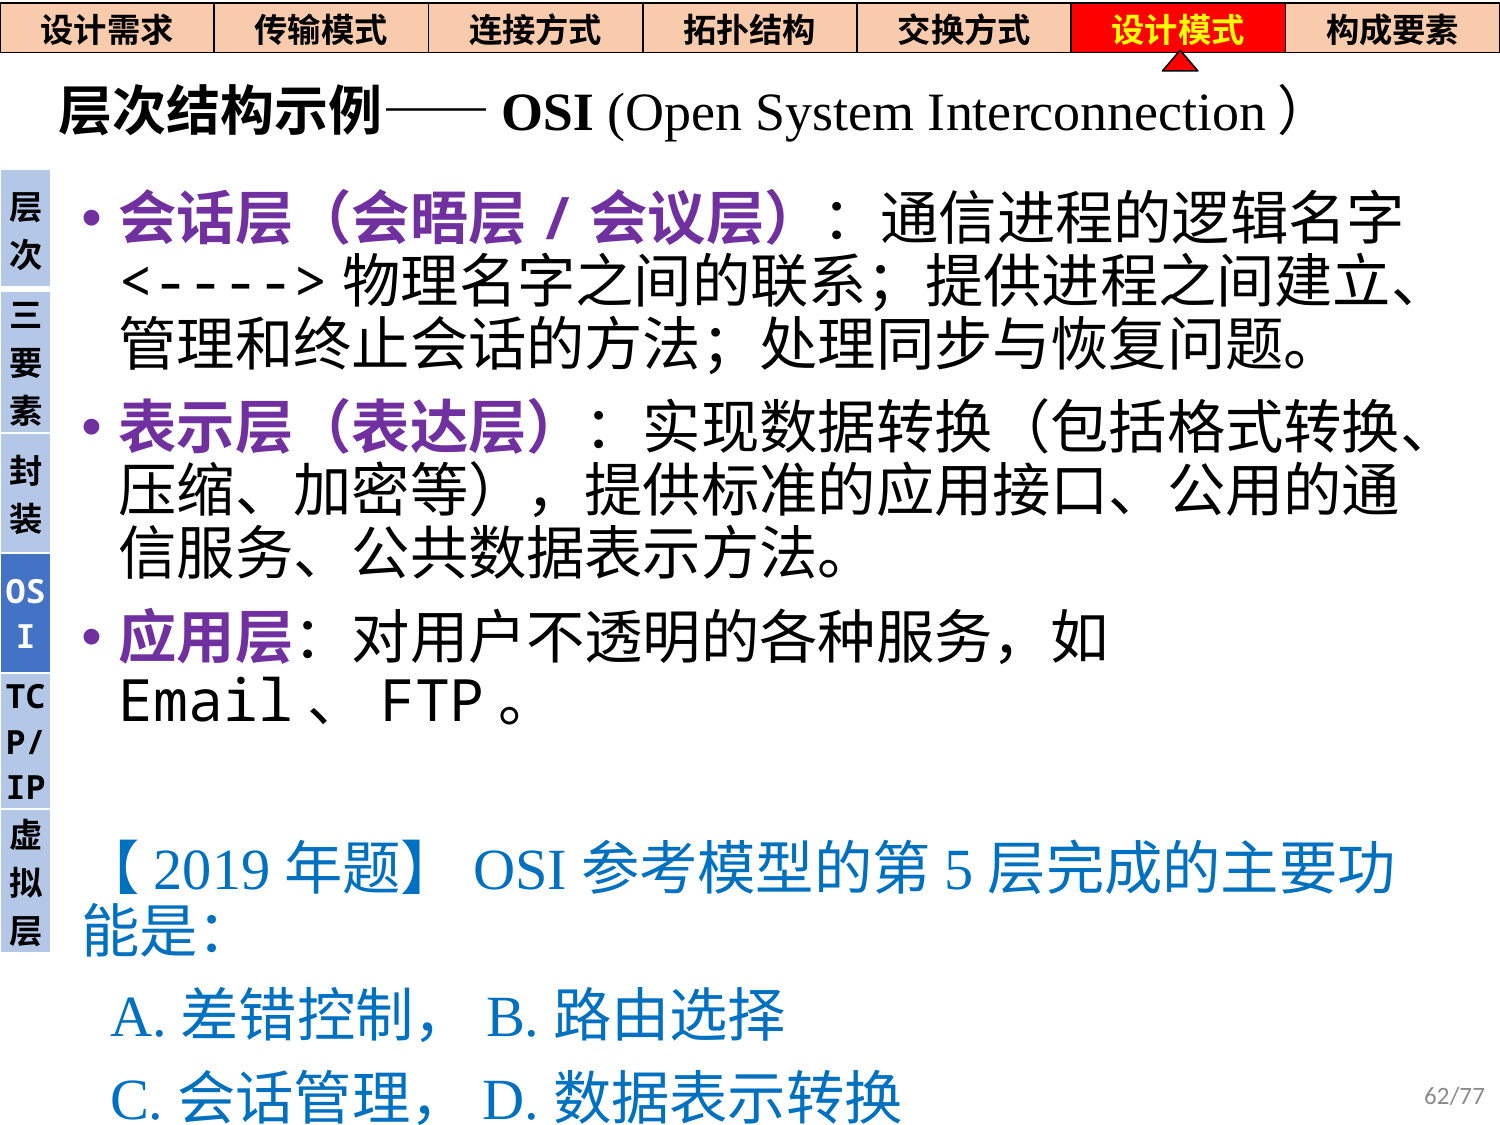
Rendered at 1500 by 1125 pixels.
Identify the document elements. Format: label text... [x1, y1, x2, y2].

table_header 设计需求 [1, 4, 213, 52]
slide_number 62/77 [1162, 1065, 1500, 1125]
text_box [1162, 50, 1198, 71]
table_cell 三要素 [1, 292, 50, 432]
table_header 拓扑结构 [644, 4, 856, 52]
table_header 层次 [1, 170, 50, 286]
title 层次结构示例——OSI (Open System Interconnection） [43, 57, 1464, 170]
table_header 传输模式 [215, 4, 428, 52]
table_cell 虚拟层 [1, 810, 50, 952]
table_cell TCP/IP [1, 674, 50, 808]
table_header 连接方式 [429, 4, 642, 52]
table_header 交换方式 [858, 4, 1070, 52]
table_cell 封装 [1, 434, 50, 552]
list 会话层（会晤层/会议层）：通信进程的逻辑名字<---->物理名字之间的联系；提供进程之间建立、管理和终止会话的方法；处理同步与恢复问题。 表示层（表达层）：实现数据转换（包括格式转换、压缩、加密等），提供标准的应用接口、公用的通信服务、公共数据表示方法。 应用层：对用户不透明的各种服务，如Email、FTP。 【2019年题】OSI参考模型的第5层完成的主要功能是： A.差错控制，B.路由选择 C.会话管理，D.数据表示转换 [66, 181, 1464, 1068]
table_header 构成要素 [1286, 4, 1499, 52]
table_header 设计模式 [1072, 4, 1285, 52]
table_cell OSI [1, 554, 50, 672]
